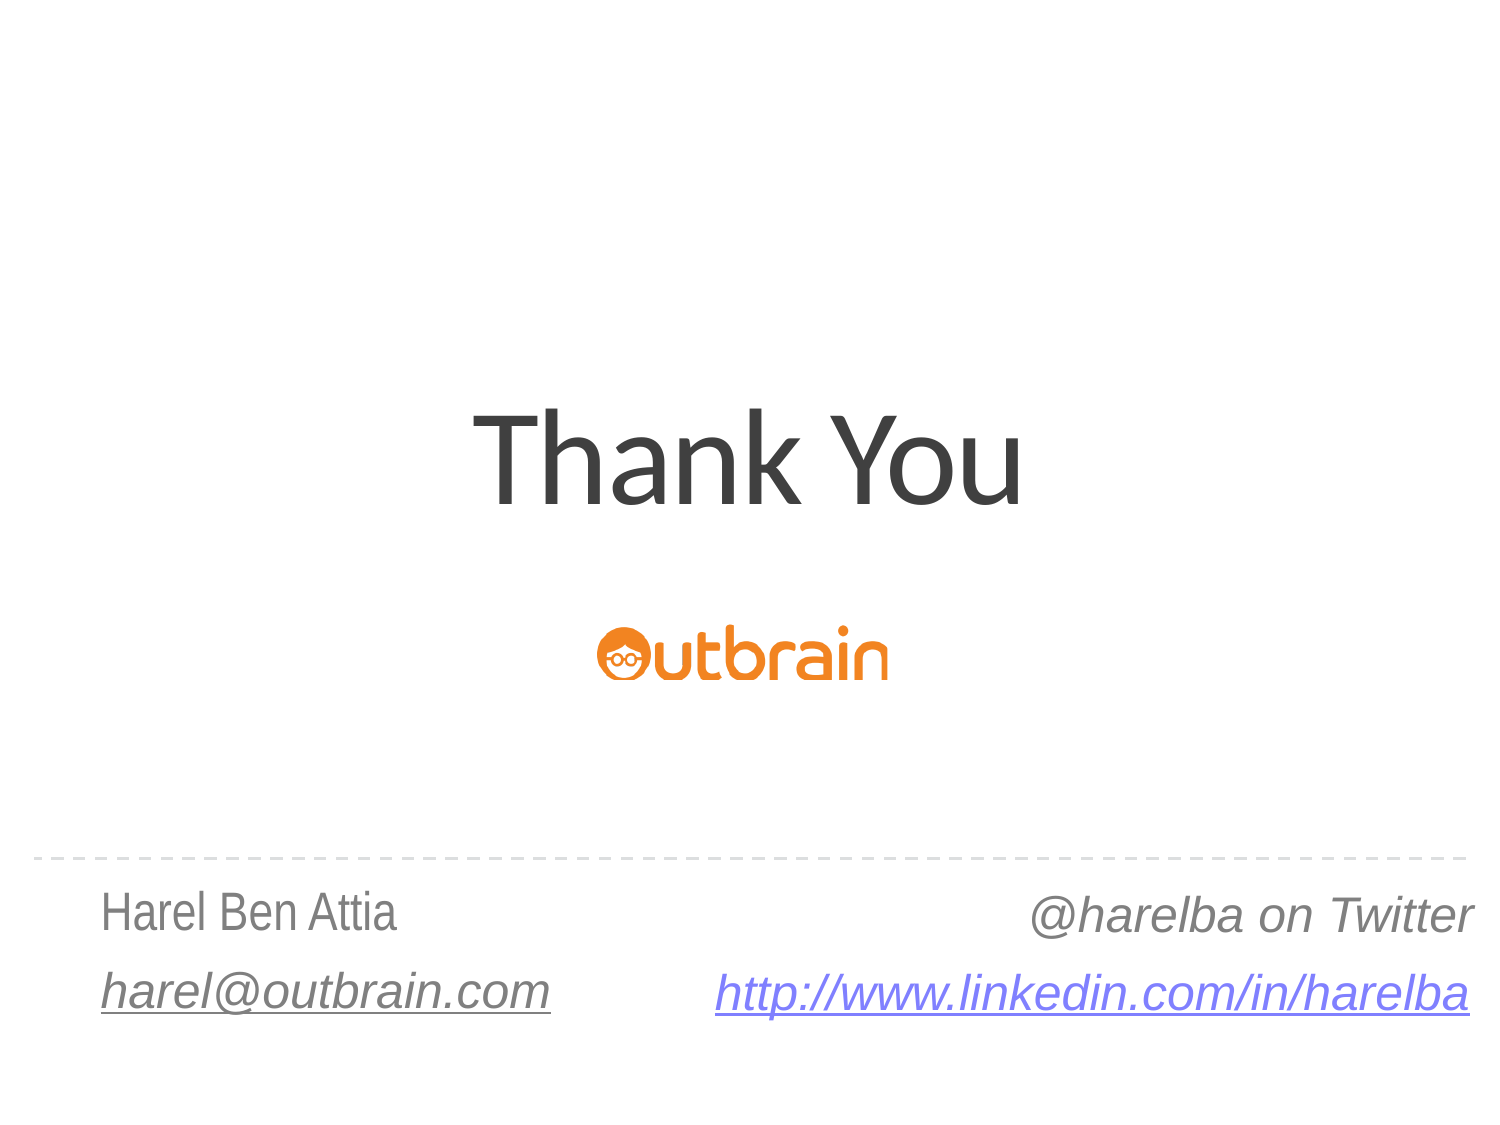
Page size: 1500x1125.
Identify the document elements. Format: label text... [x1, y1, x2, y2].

text_box http://www.linkedin.com/in/harelba [699, 953, 1500, 1013]
text_box Harel Ben Attia [85, 869, 980, 931]
text_box harel@outbrain.com [85, 951, 980, 1013]
picture [596, 624, 888, 681]
title Thank You [112, 349, 1388, 591]
text_box @harelba on Twitter [1012, 874, 1500, 935]
